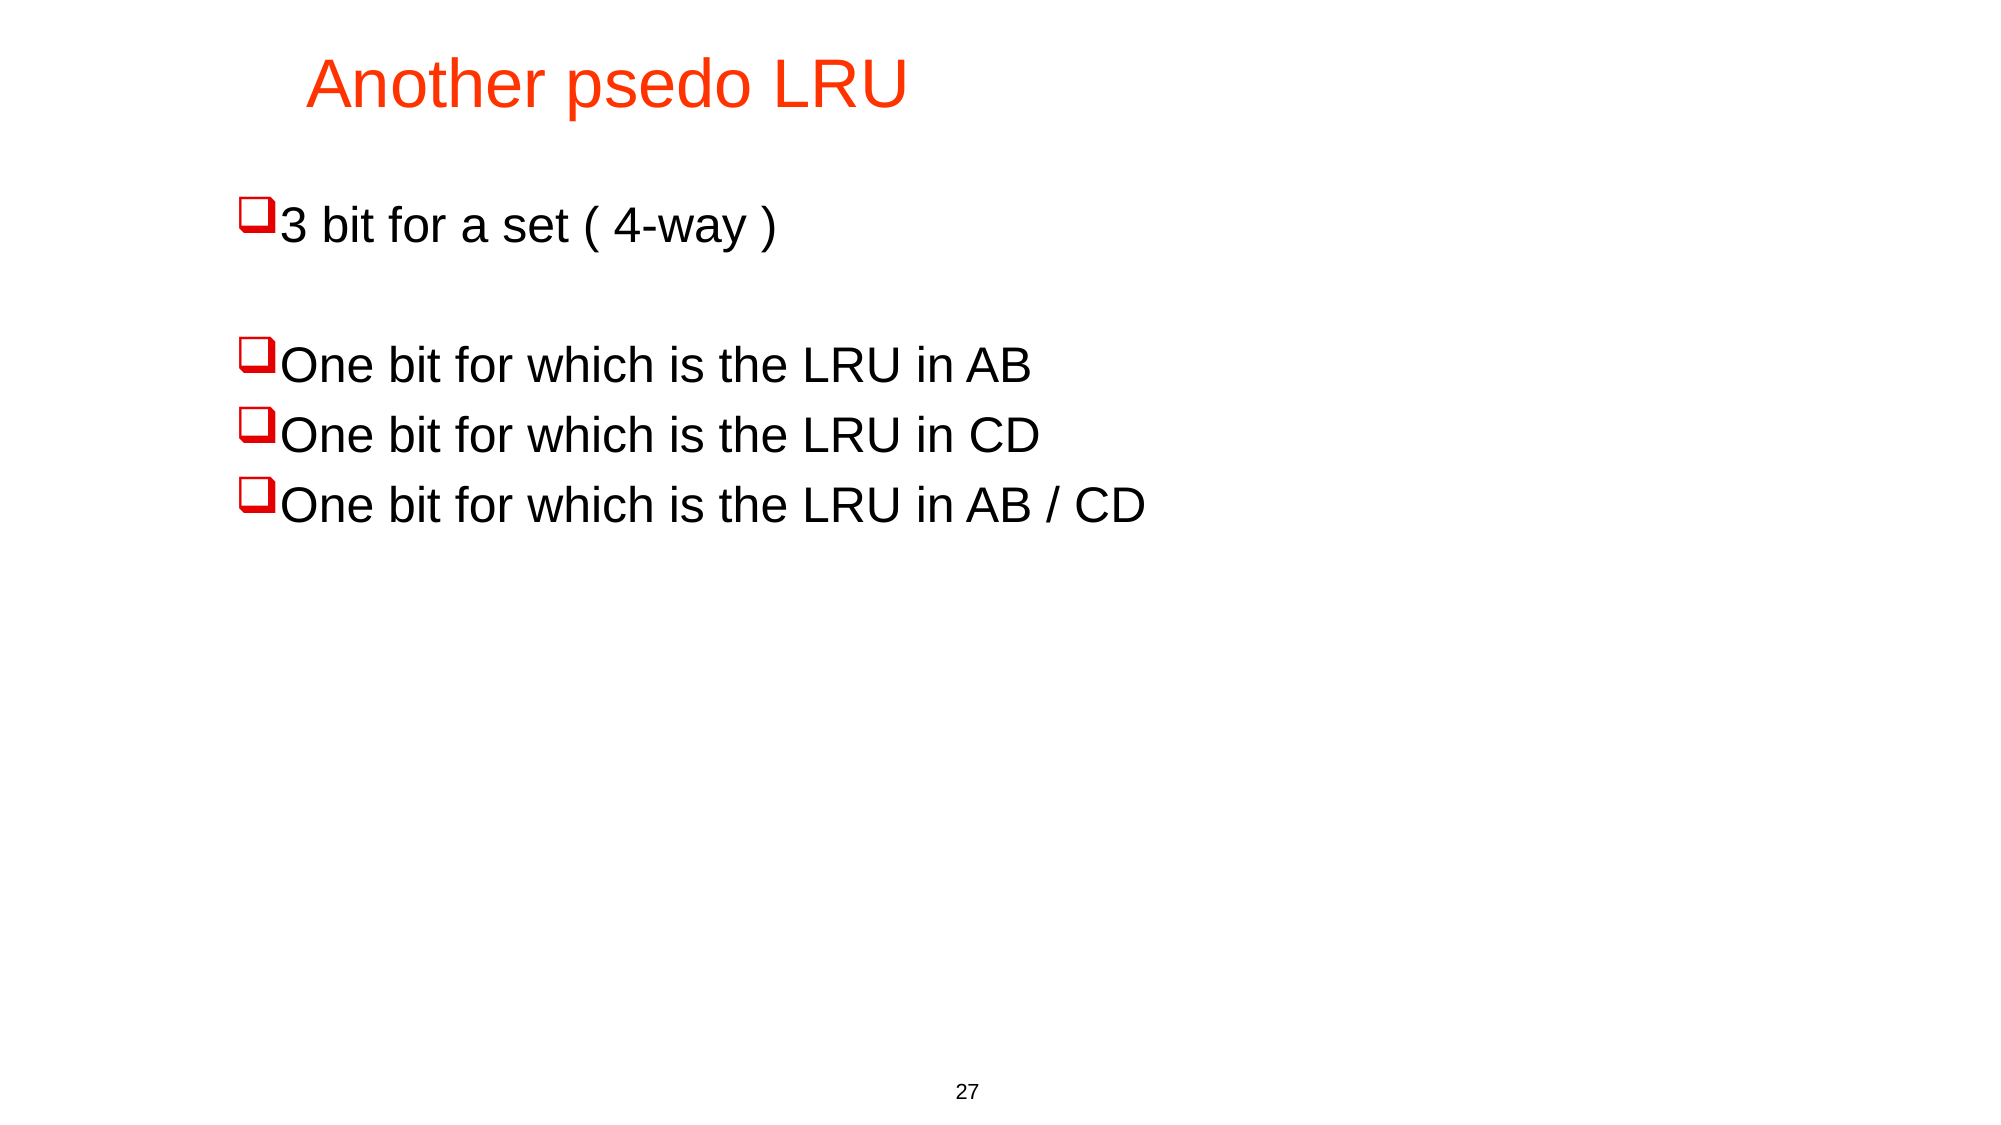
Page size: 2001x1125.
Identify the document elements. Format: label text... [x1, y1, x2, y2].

list 3 bit for a set ( 4-way ) One bit for which is the LRU in AB One bit for which is the LRU in CD One bit for which is the LRU in AB / CD [220, 184, 1851, 972]
title Another psedo LRU [291, 0, 1946, 161]
